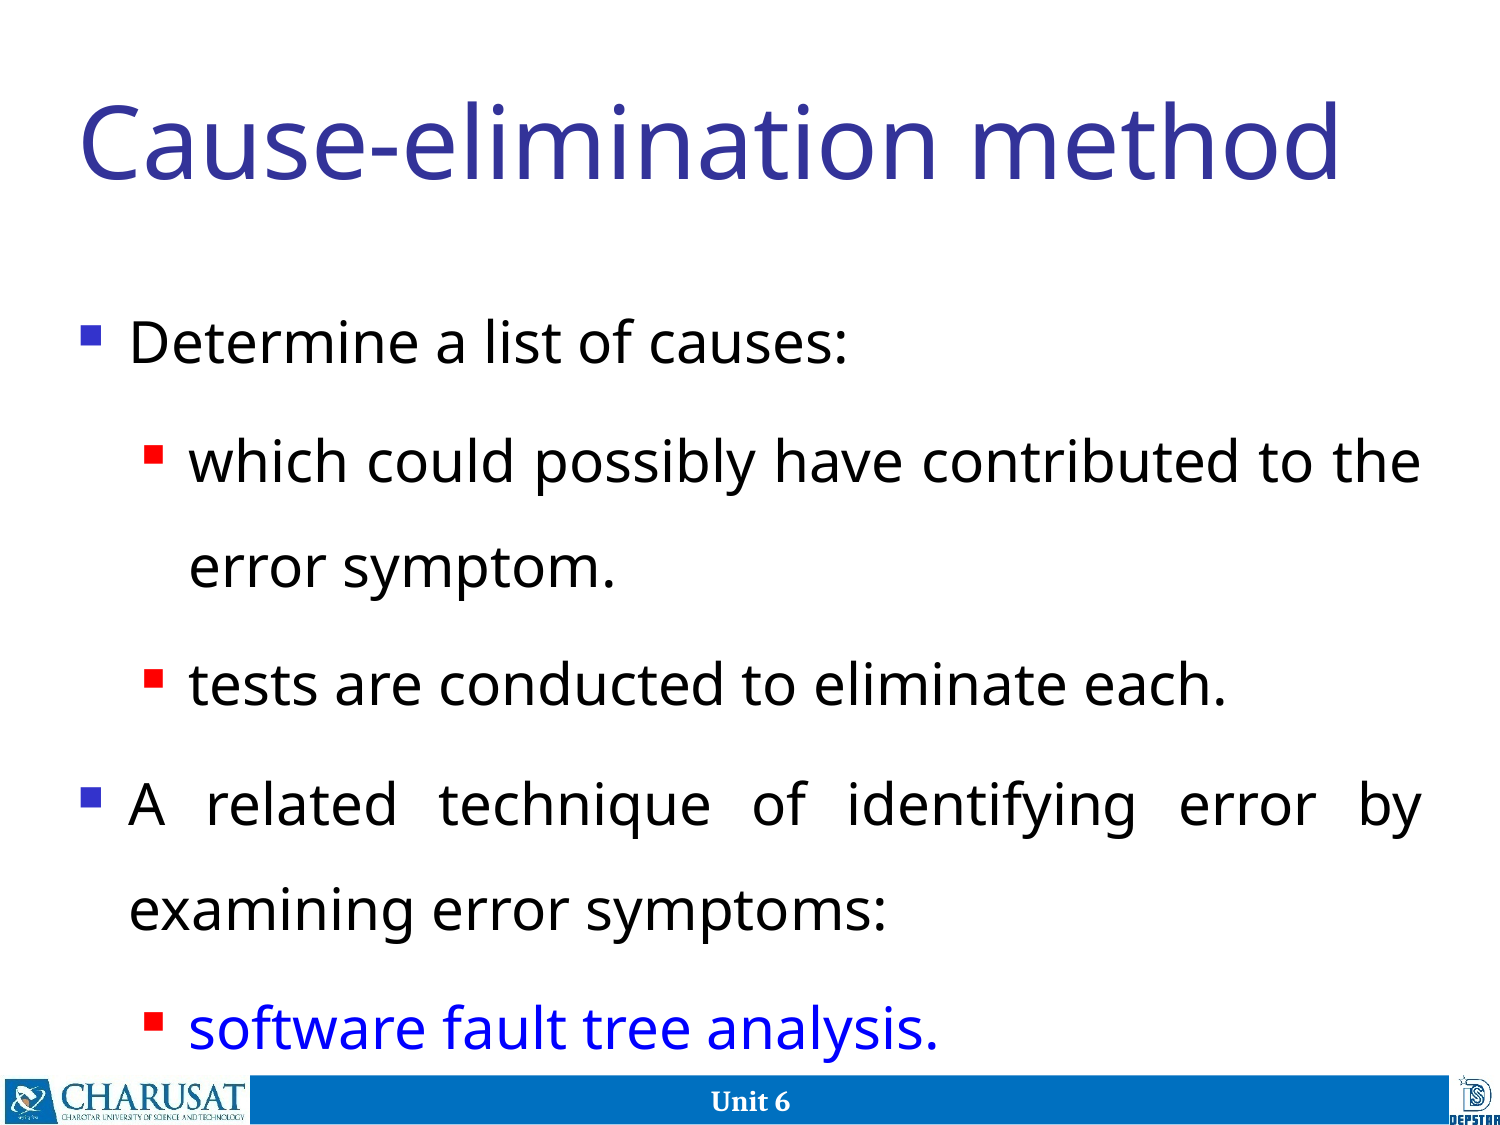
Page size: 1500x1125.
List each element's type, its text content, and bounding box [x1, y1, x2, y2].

text_box Unit 6 [251, 1075, 1447, 1125]
picture [0, 1075, 250, 1125]
picture [1449, 1074, 1500, 1125]
title Cause-elimination method [75, 45, 1425, 233]
list Determine a list of causes: which could possibly have contributed to the error symptom. tests are conducted to eliminate each. A related technique of identifying error by examining error symptoms: software fault tree analysis. [75, 262, 1425, 1005]
